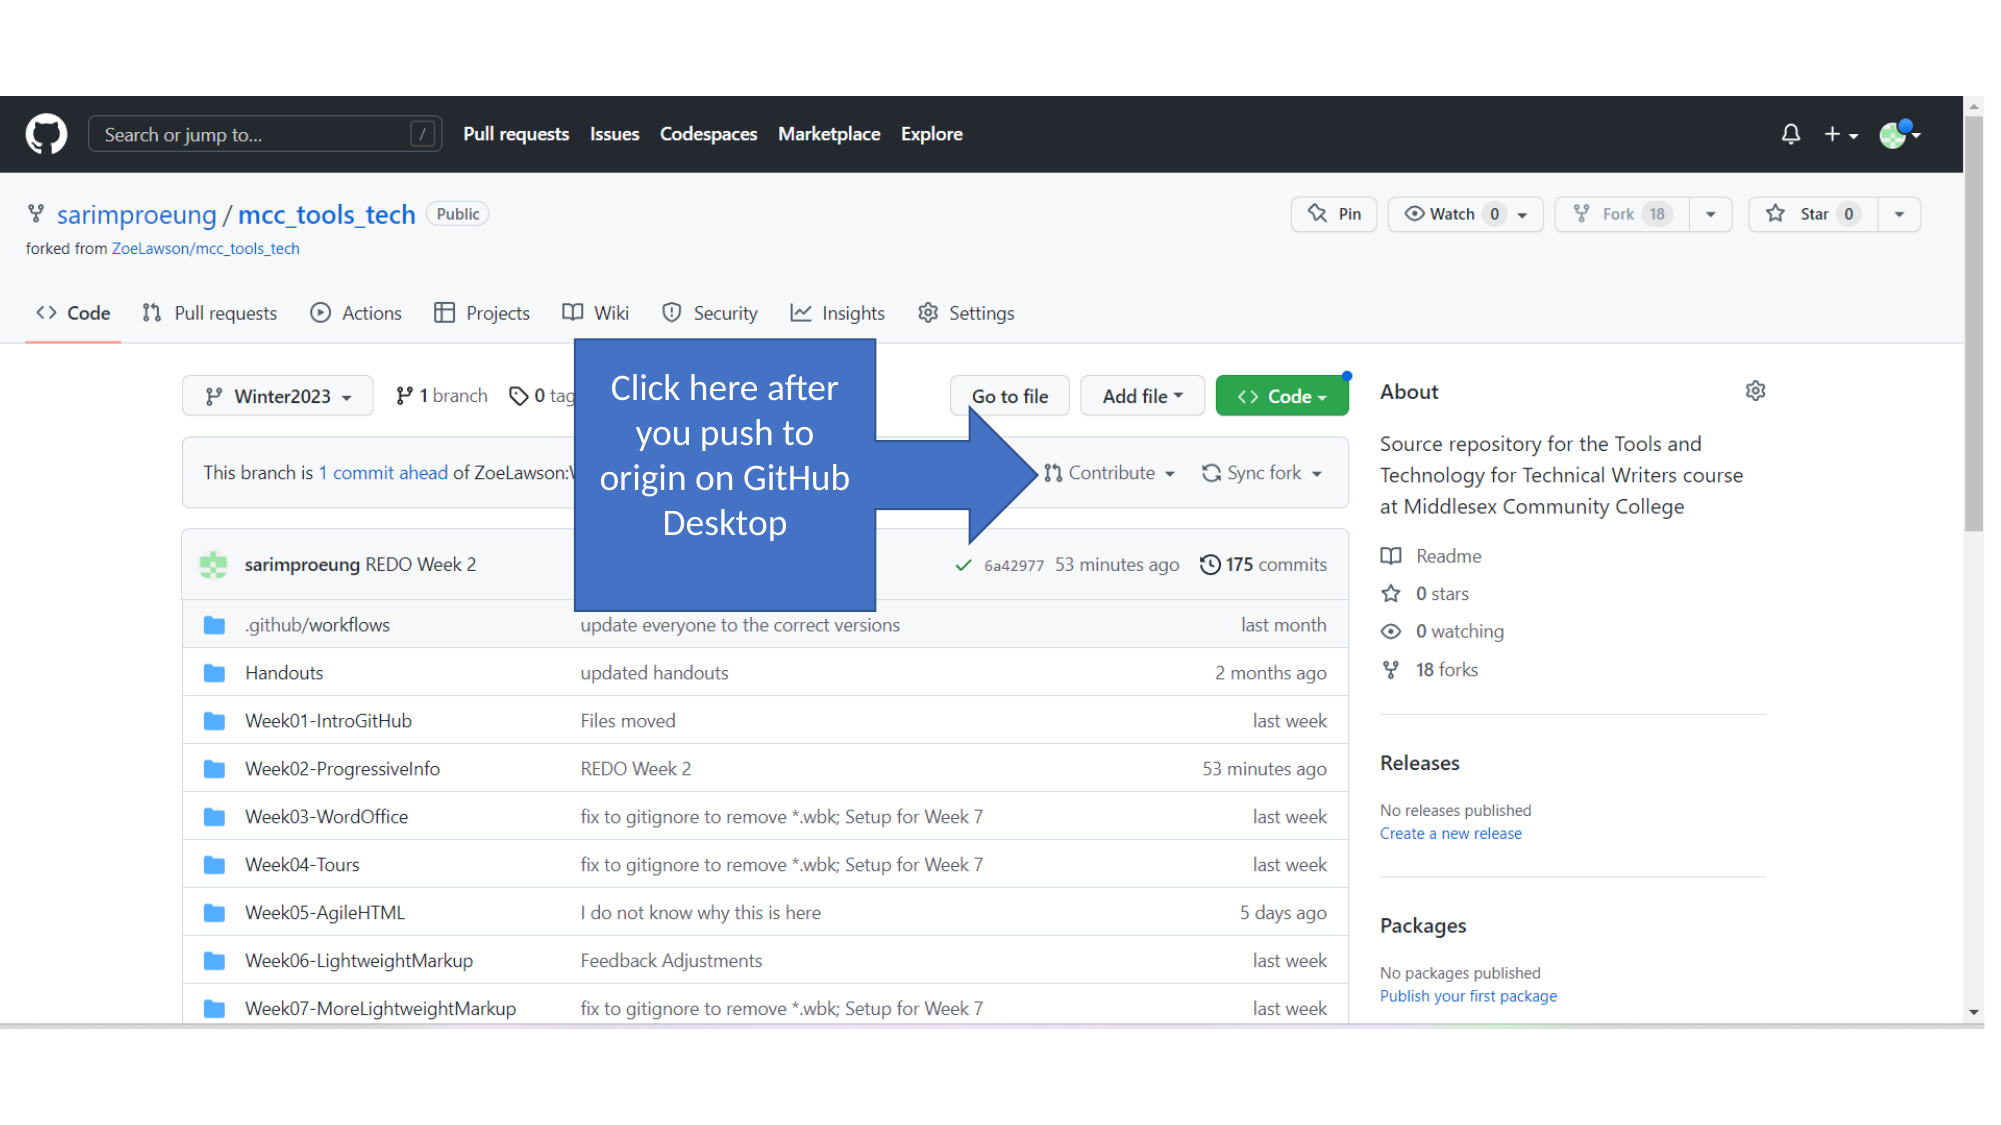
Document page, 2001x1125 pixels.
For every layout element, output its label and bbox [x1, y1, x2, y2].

picture [0, 96, 1985, 1029]
